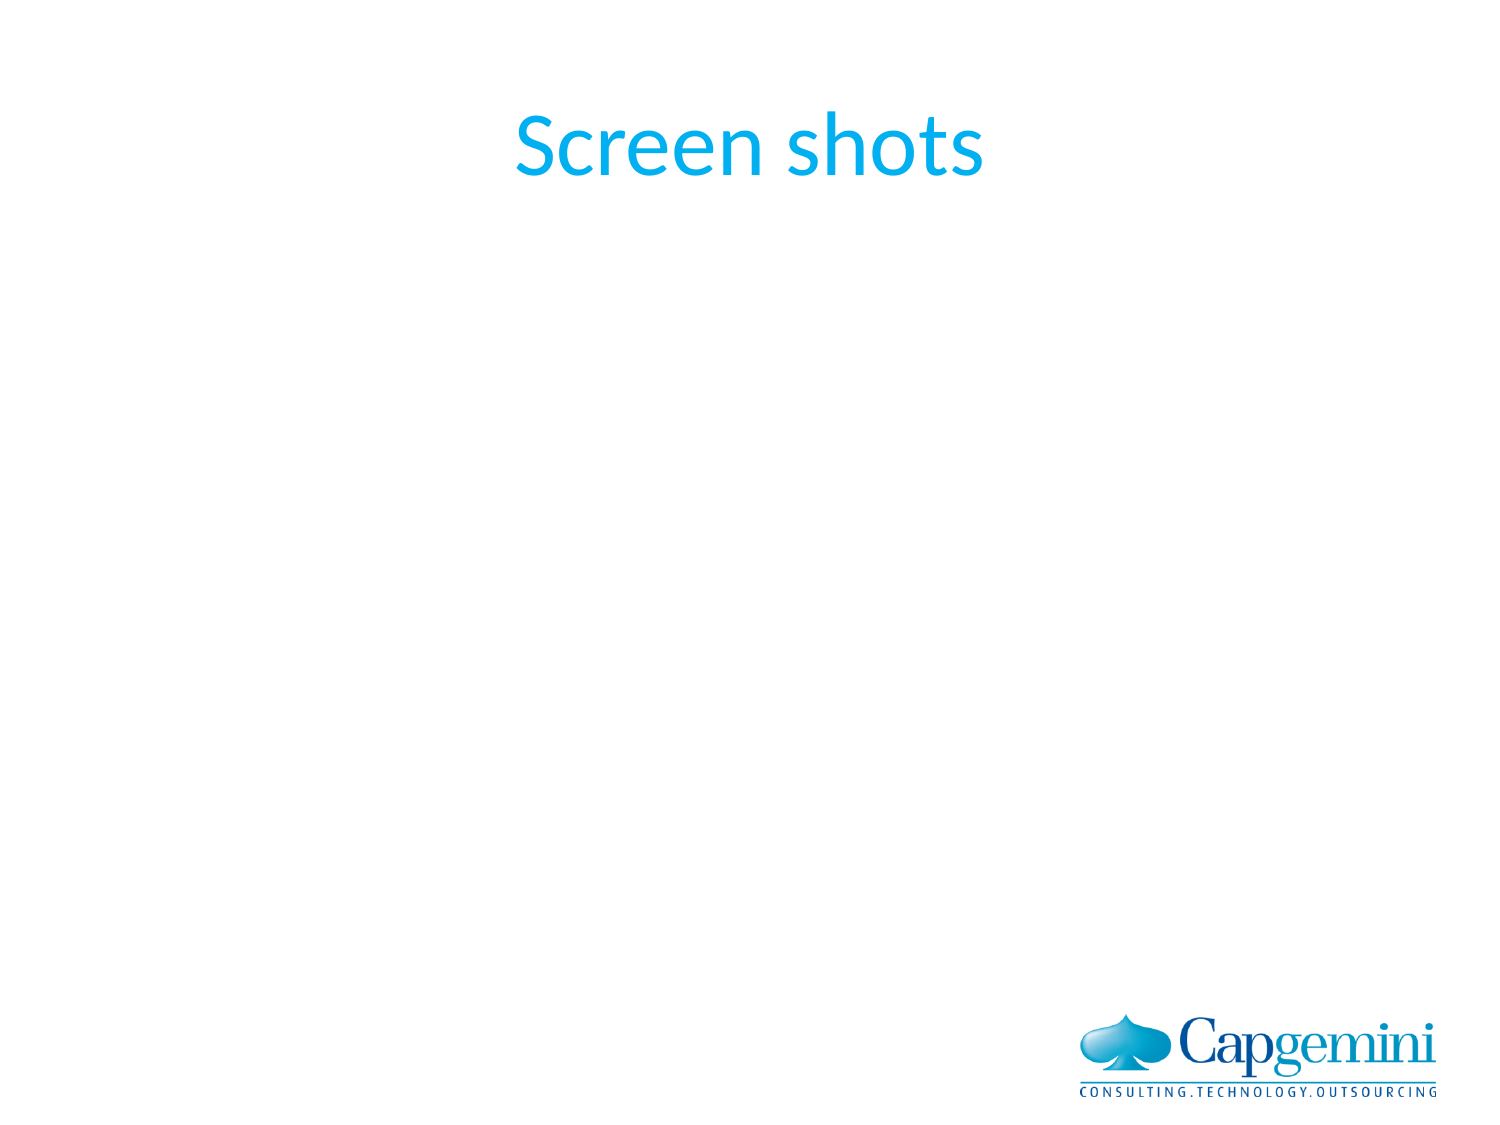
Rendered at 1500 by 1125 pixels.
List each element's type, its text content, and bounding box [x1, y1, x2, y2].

picture [1080, 1014, 1436, 1081]
picture [1080, 1084, 1436, 1097]
title Screen shots [75, 45, 1425, 233]
